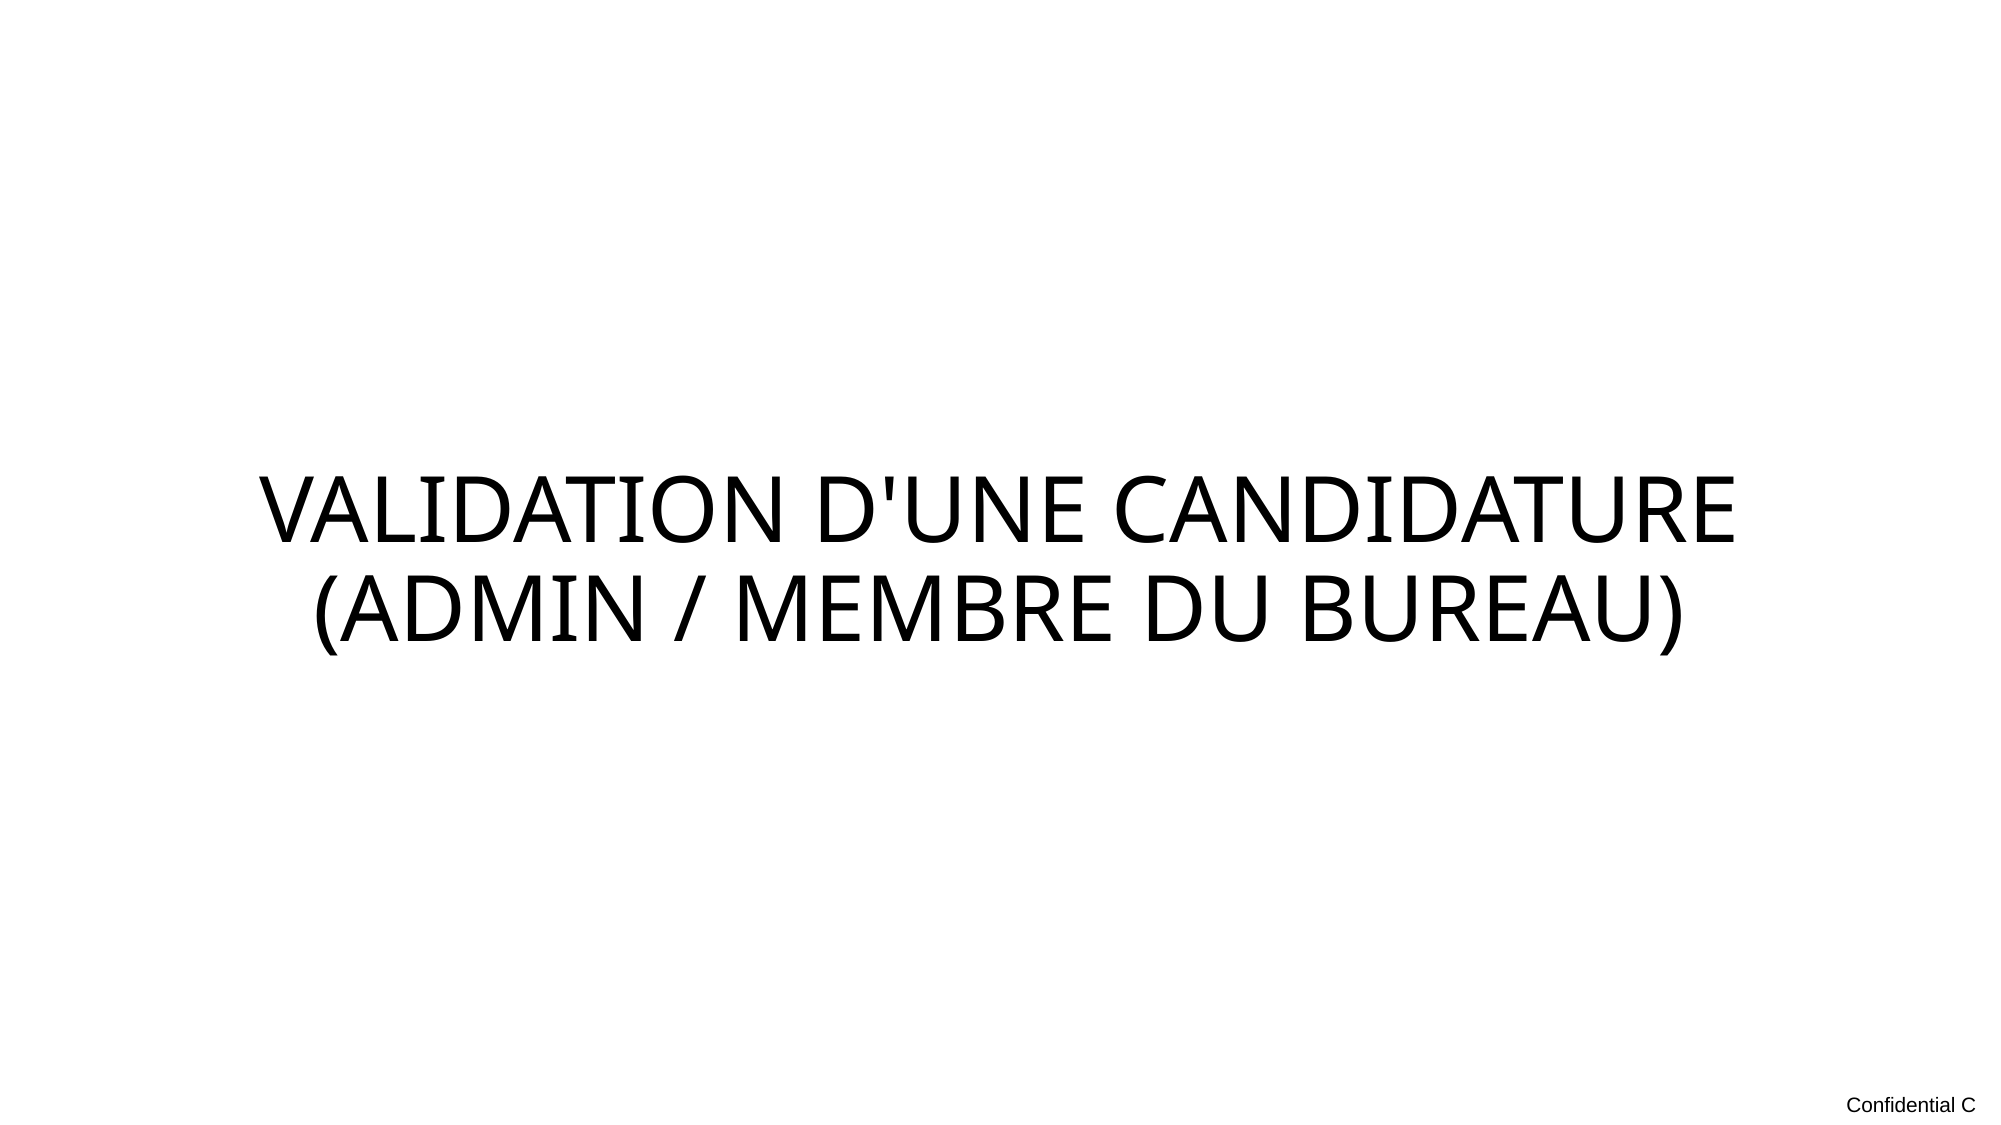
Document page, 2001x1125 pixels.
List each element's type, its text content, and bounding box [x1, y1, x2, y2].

title VALIDATION D'UNE CANDIDATURE (ADMIN / MEMBRE DU BUREAU) [137, 453, 1863, 672]
